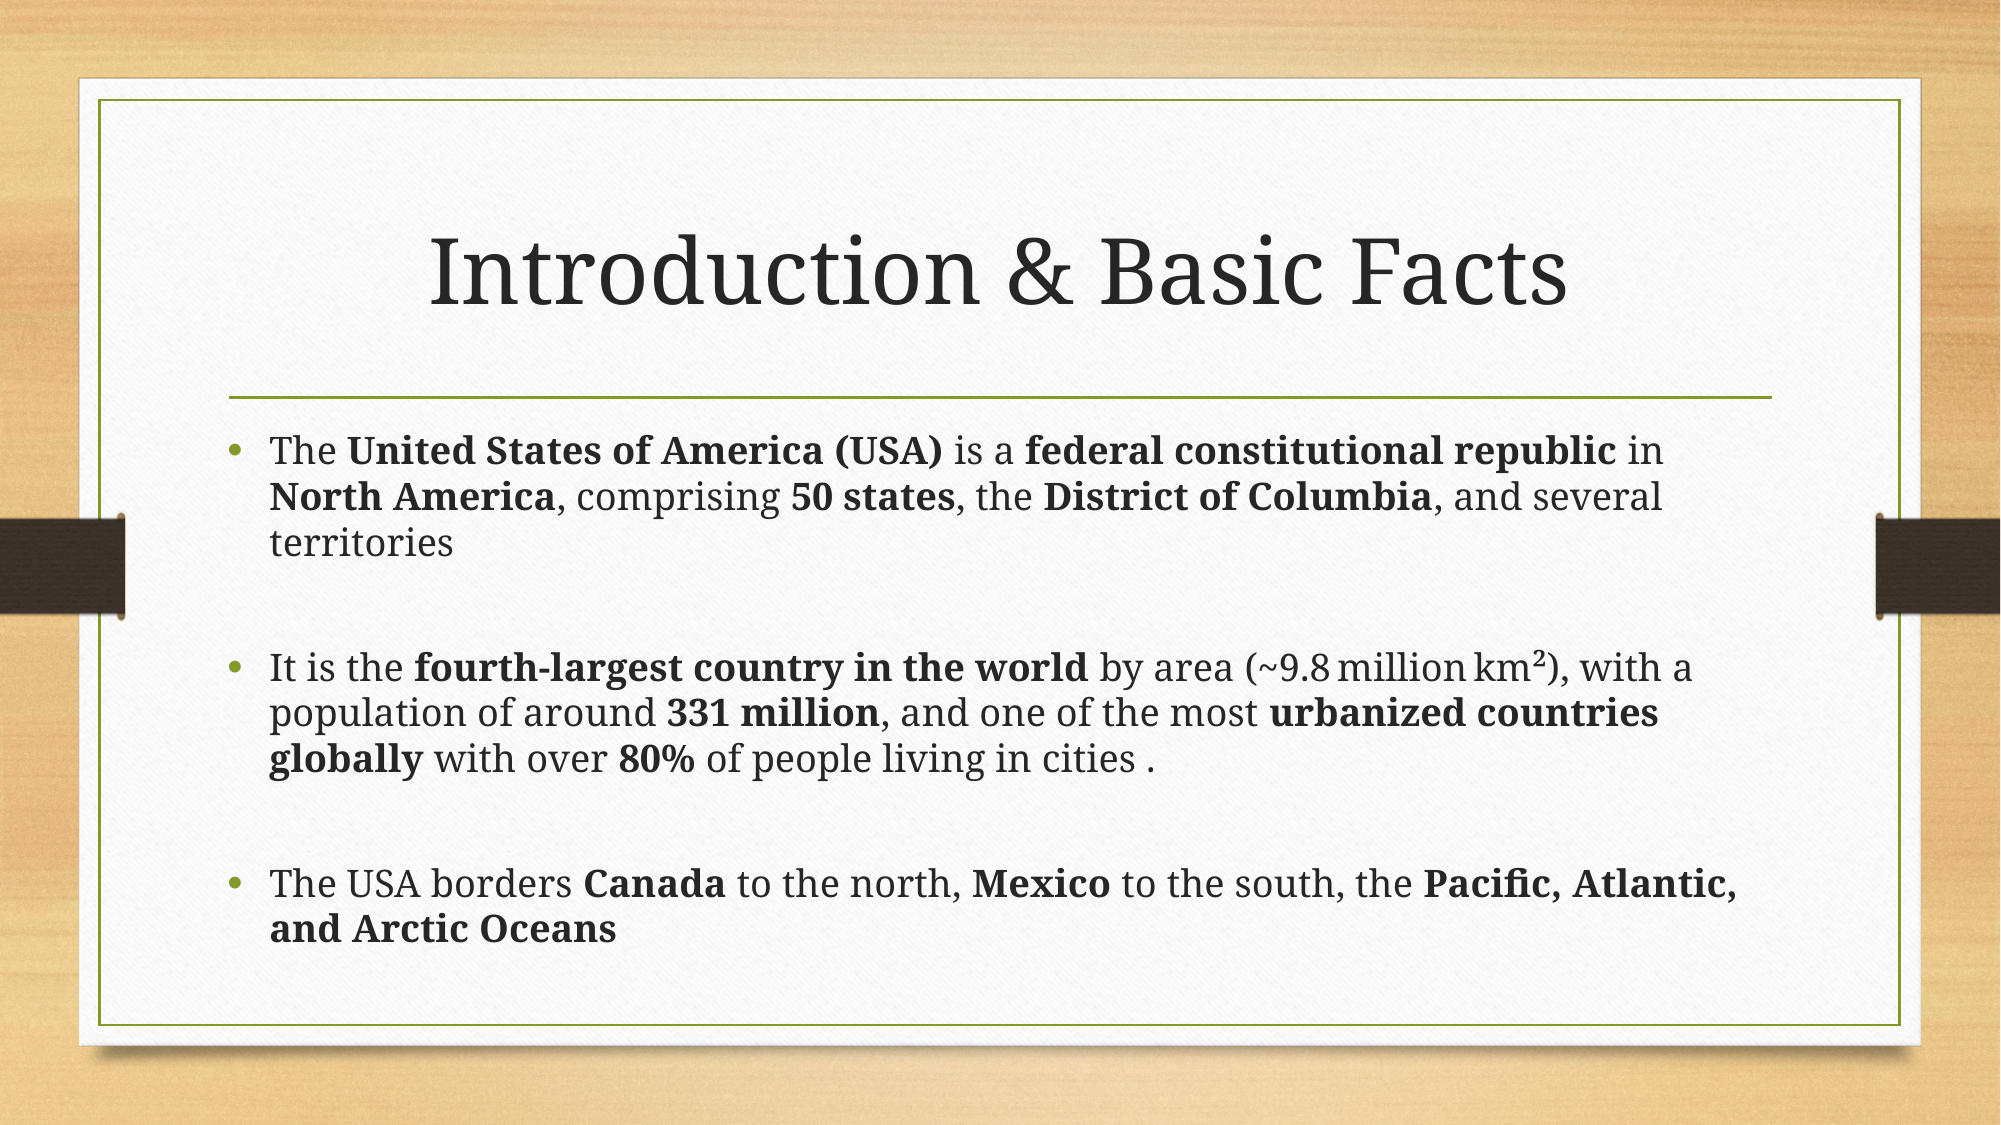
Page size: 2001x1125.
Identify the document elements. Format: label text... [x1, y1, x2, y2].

picture [0, 0, 2001, 1125]
list The United States of America (USA) is a federal constitutional republic in North America, comprising 50 states, the District of Columbia, and several territories It is the fourth-largest country in the world by area (~9.8 million km²), with a population of around 331 million, and one of the most urbanized countries globally with over 80% of people living in cities . The USA borders Canada to the north, Mexico to the south, the Pacific, Atlantic, and Arctic Oceans [212, 419, 1788, 964]
title Introduction & Basic Facts [212, 161, 1788, 375]
